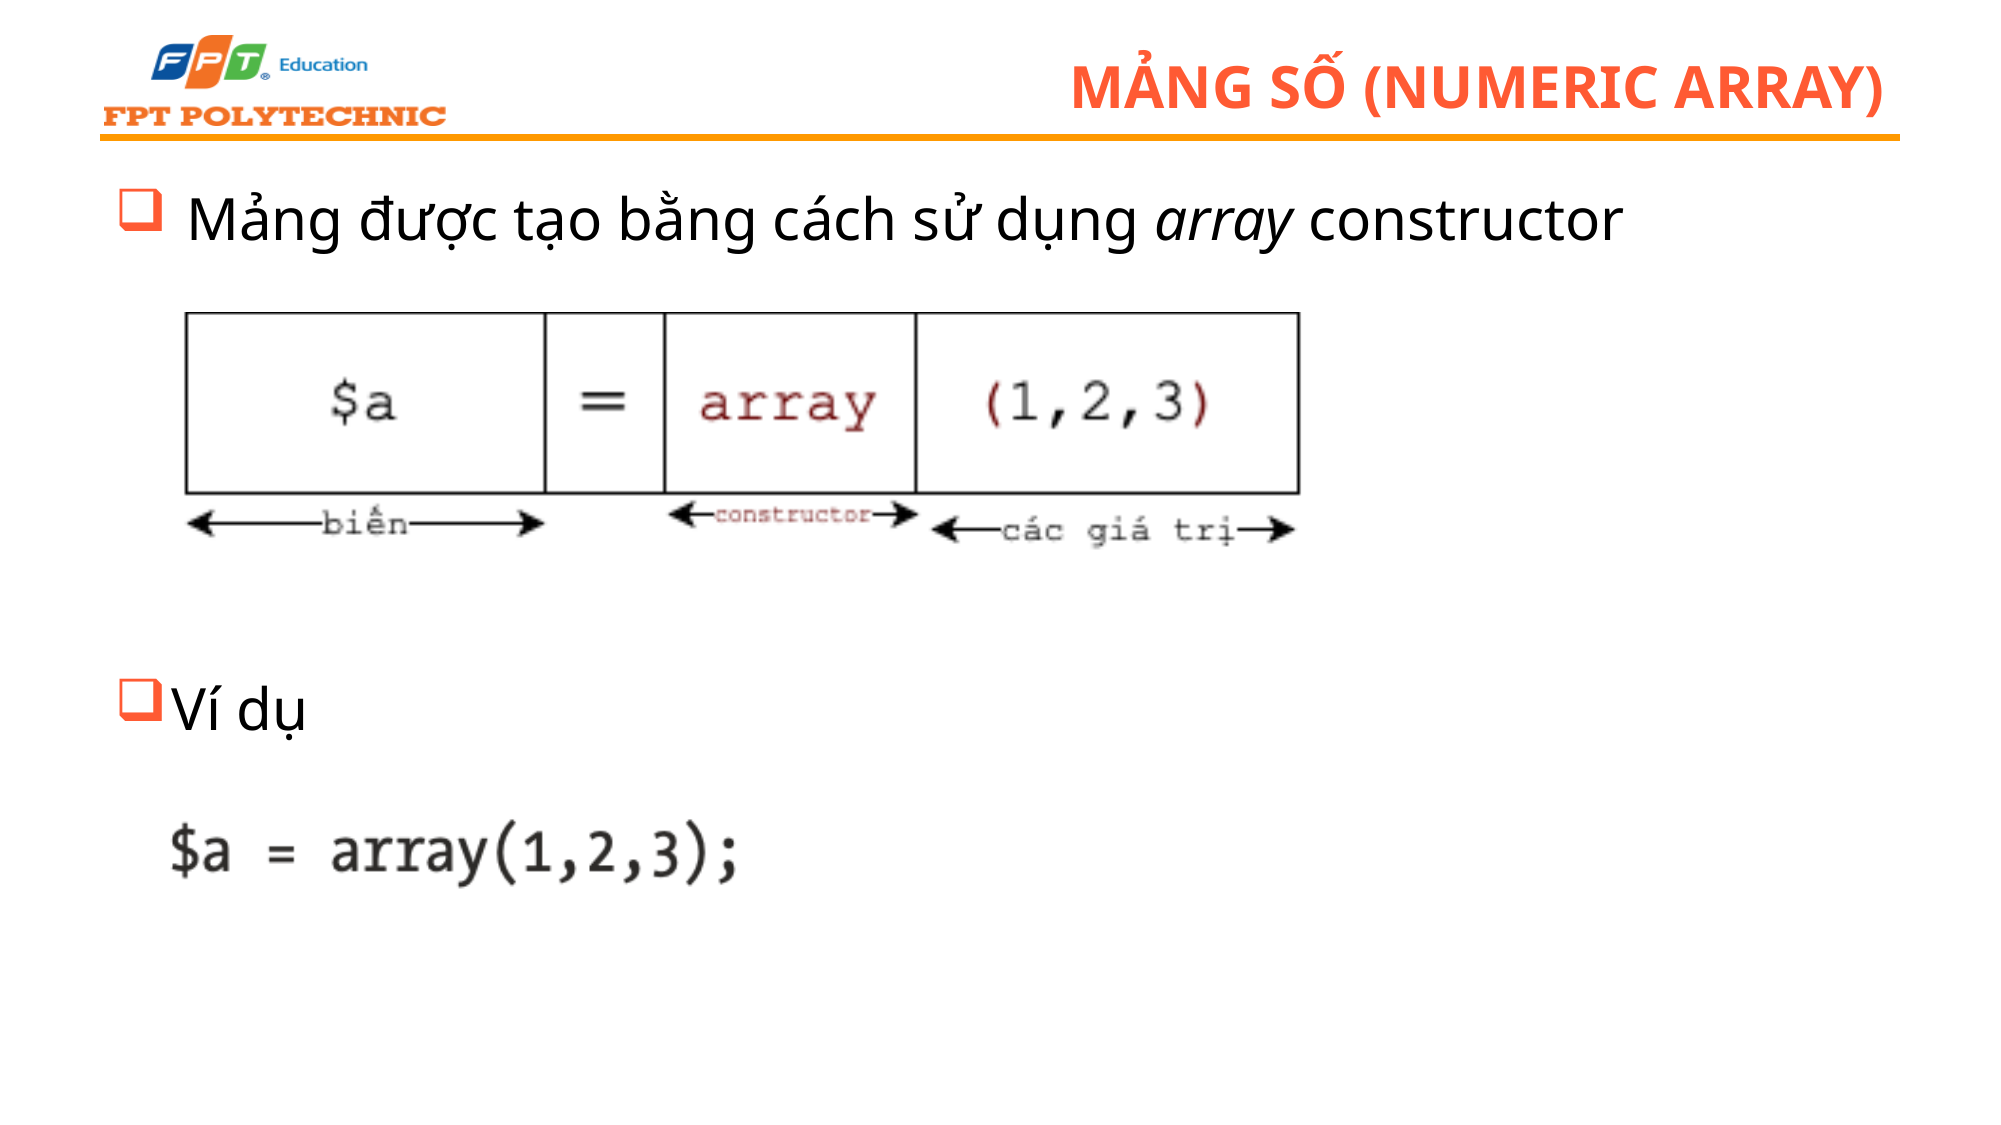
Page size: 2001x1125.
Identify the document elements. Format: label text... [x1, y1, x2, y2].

list Mảng được tạo bằng cách sử dụng array constructor Ví dụ [99, 174, 1900, 1038]
picture [104, 35, 450, 126]
picture [162, 312, 1326, 559]
title Mảng số (numeric array) [450, 45, 1900, 125]
picture [137, 774, 880, 931]
